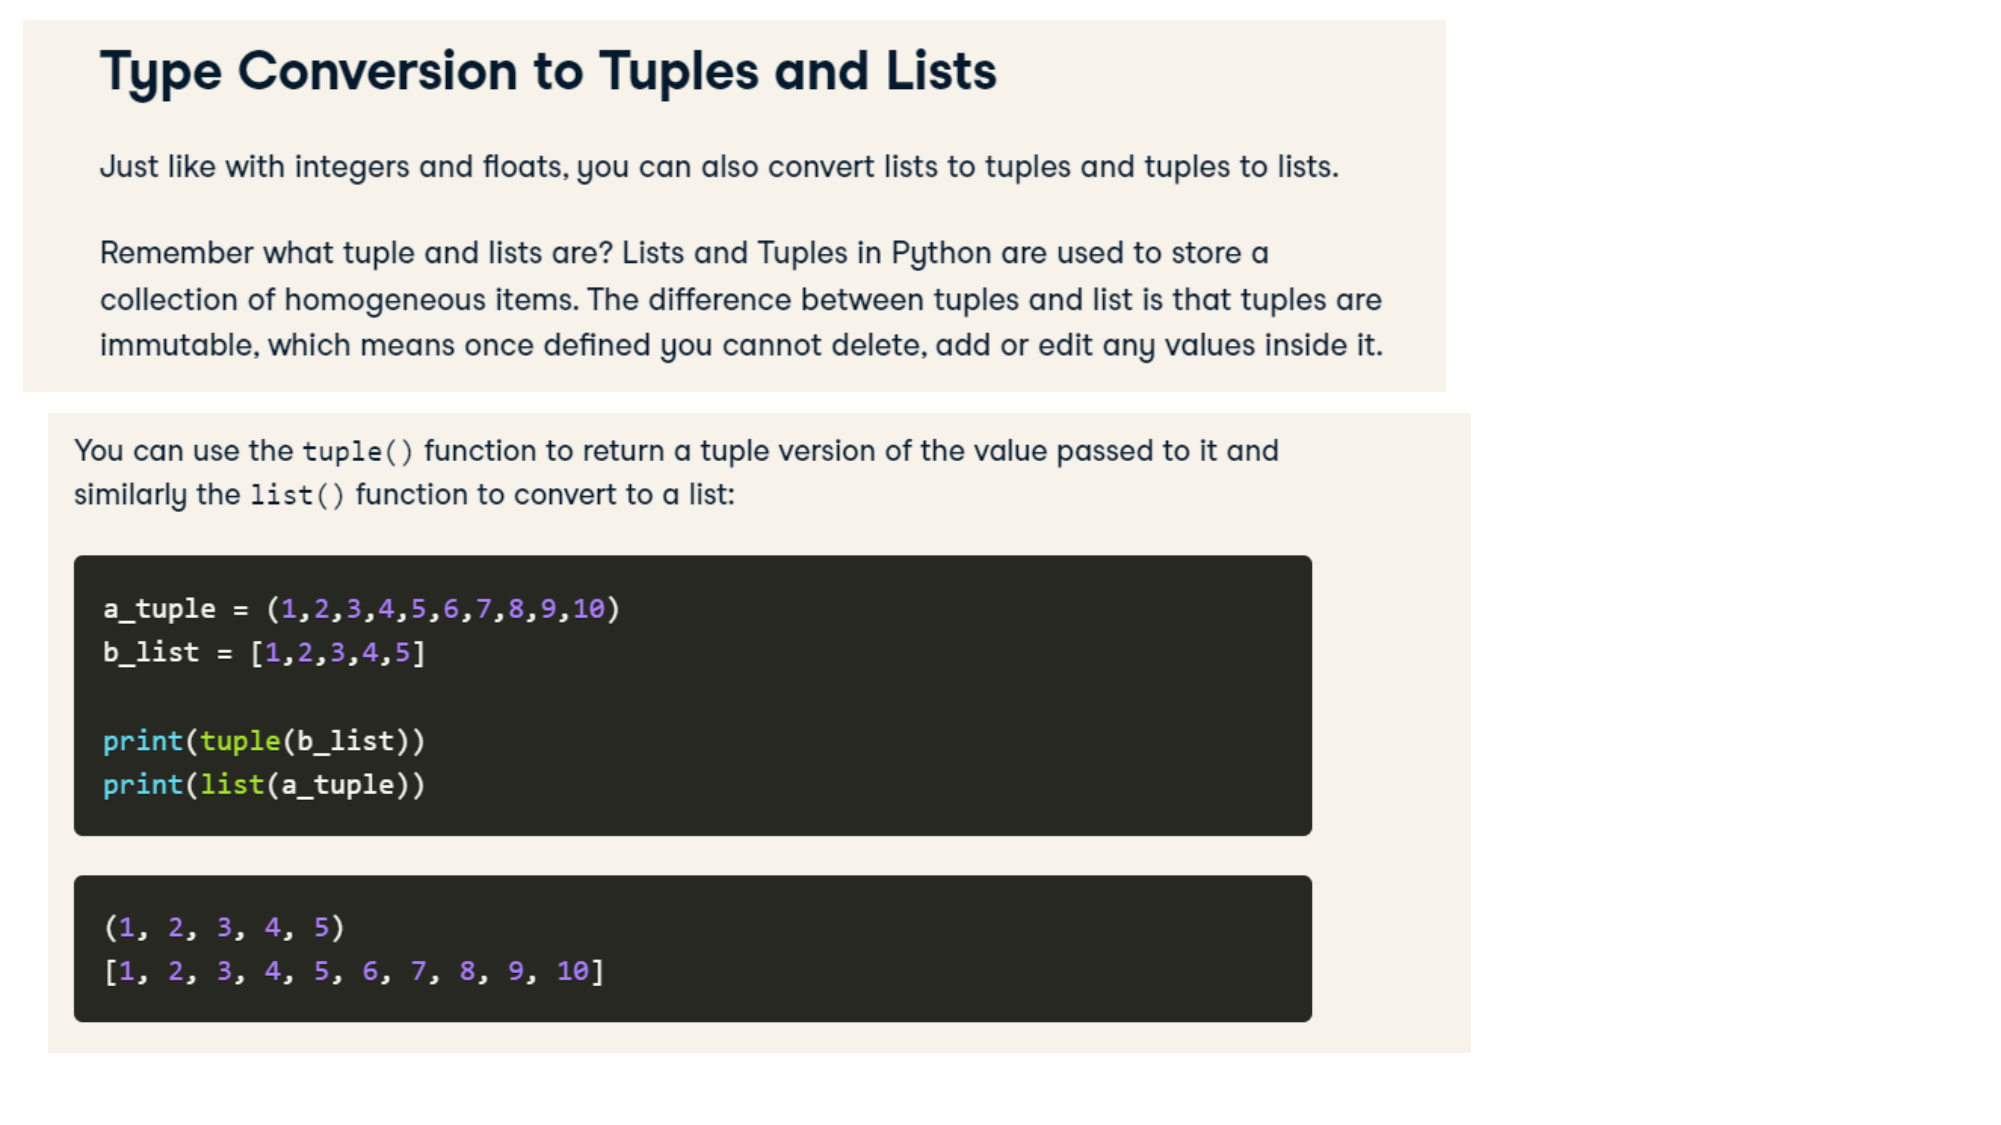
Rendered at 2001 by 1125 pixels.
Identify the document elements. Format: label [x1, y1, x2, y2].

picture [23, 20, 1446, 392]
picture [48, 413, 1471, 1053]
